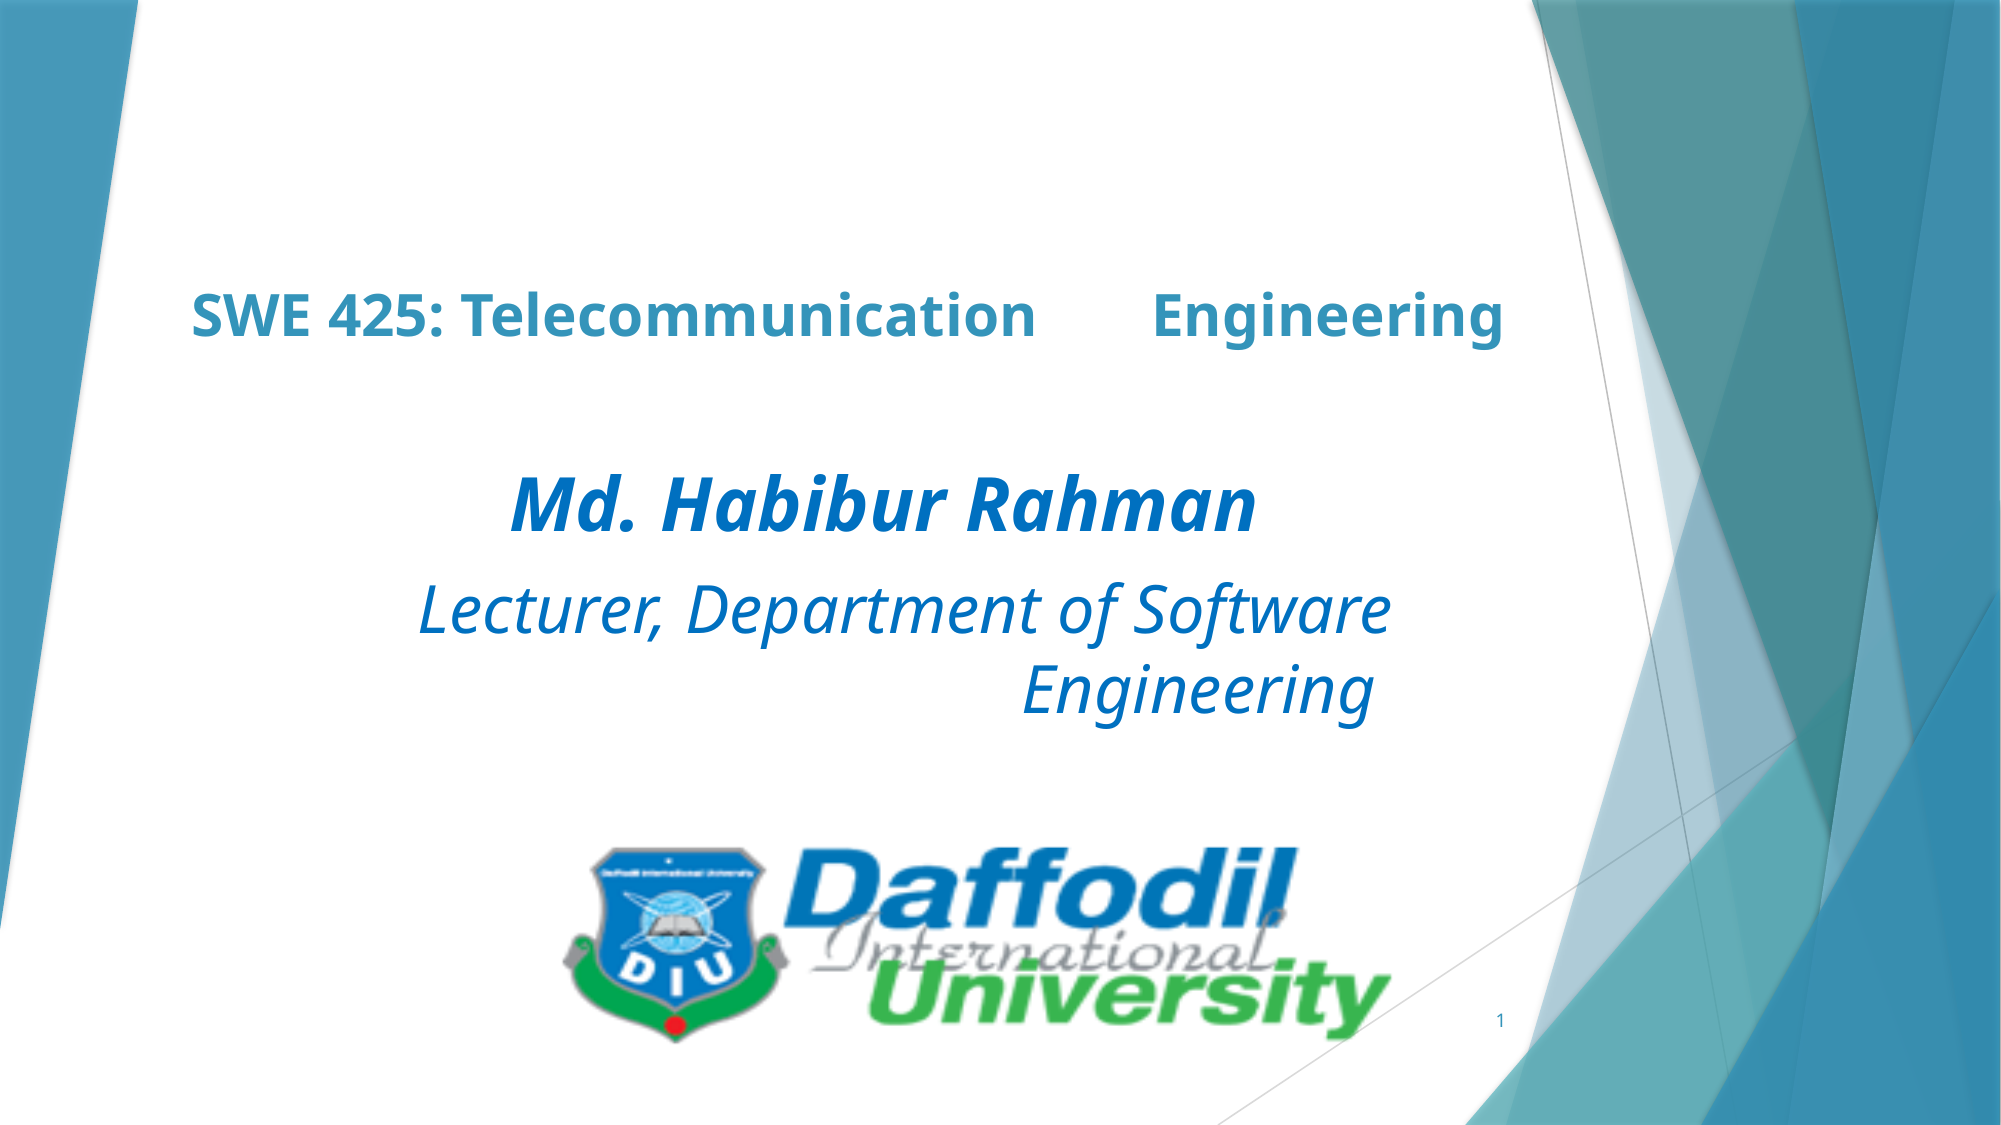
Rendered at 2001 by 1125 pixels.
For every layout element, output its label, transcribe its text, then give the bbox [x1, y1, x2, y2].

subtitle Md. Habibur Rahman Lecturer, Department of Software Engineering [359, 448, 1410, 899]
picture [553, 837, 1402, 1053]
title SWE 425: Telecommunication Engineering [171, 115, 1522, 357]
slide_number 1 [1409, 991, 1522, 1051]
